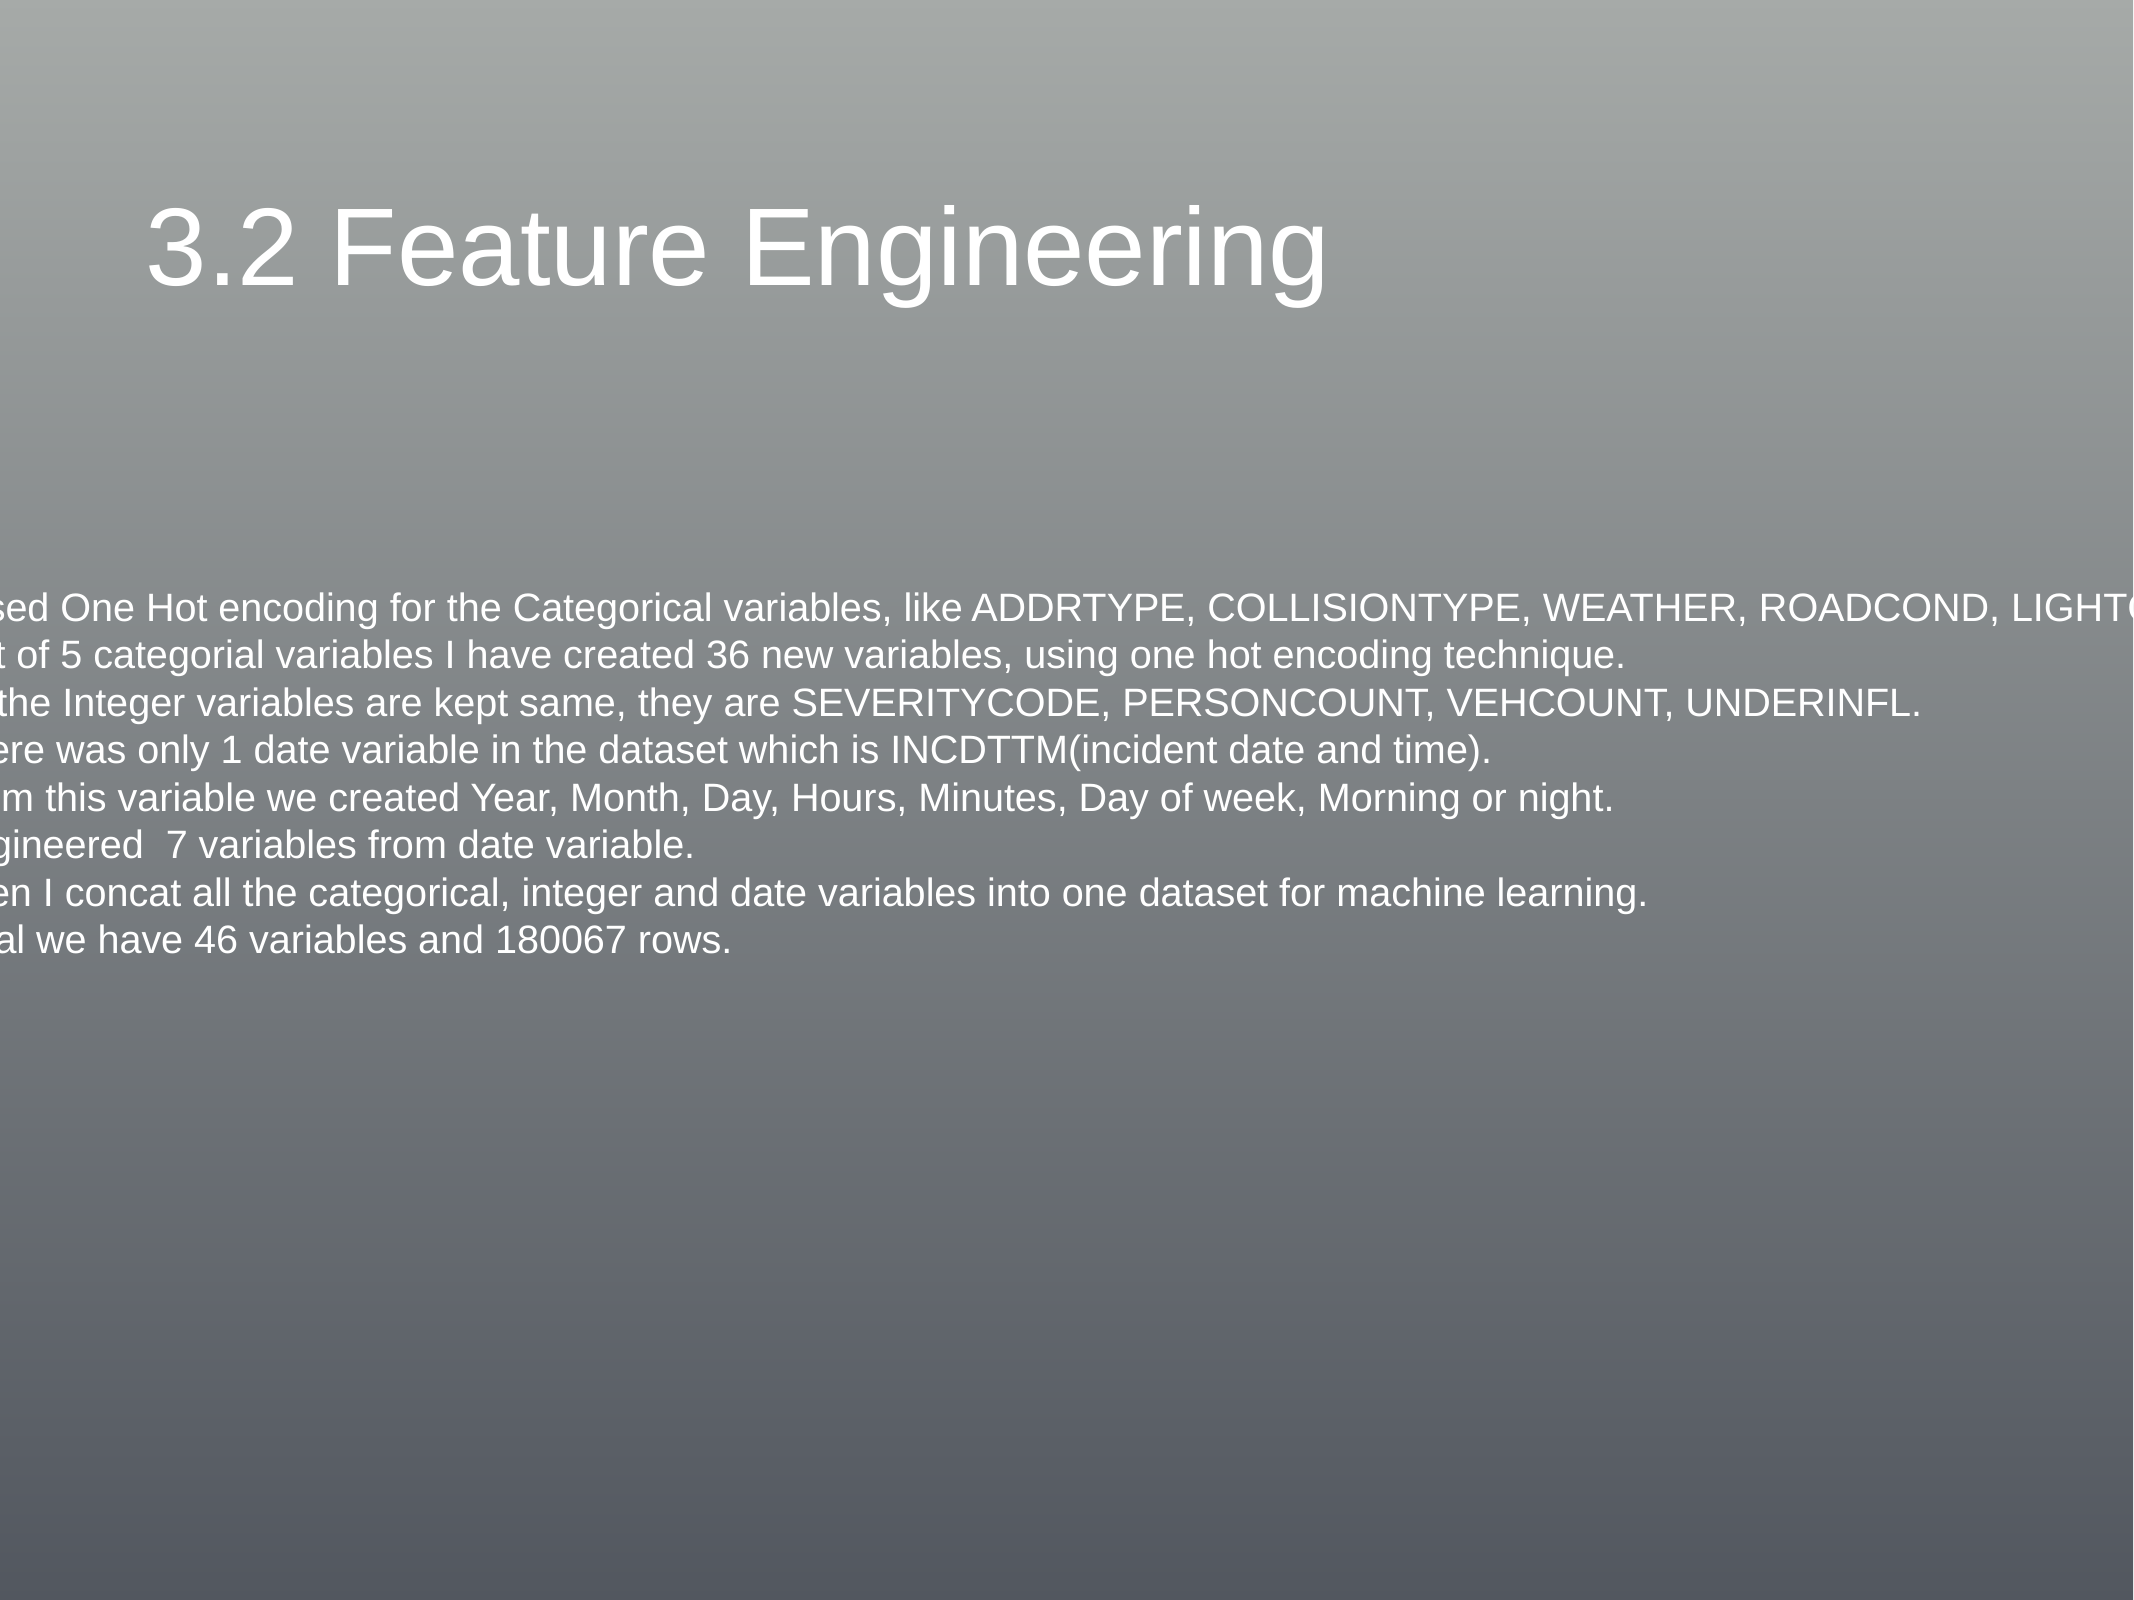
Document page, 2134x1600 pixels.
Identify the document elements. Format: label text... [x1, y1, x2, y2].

text_box I used One Hot encoding for the Categorical variables, like ADDRTYPE, COLLISIONTYPE, WEATHER, ROADCOND, LIGHTCOND Out of 5 categorial variables I have created 36 new variables, using one hot encoding technique. All the Integer variables are kept same, they are SEVERITYCODE, PERSONCOUNT, VEHCOUNT, UNDERINFL. There was only 1 date variable in the dataset which is INCDTTM(incident date and time). From this variable we created Year, Month, Day, Hours, Minutes, Day of week, Morning or night. Engineered 7 variables from date variable. Then I concat all the categorical, integer and date variables into one dataset for machine learning. Total we have 46 variables and 180067 rows. [0, 573, 2134, 971]
title 3.2 Feature Engineering [136, 67, 1959, 417]
